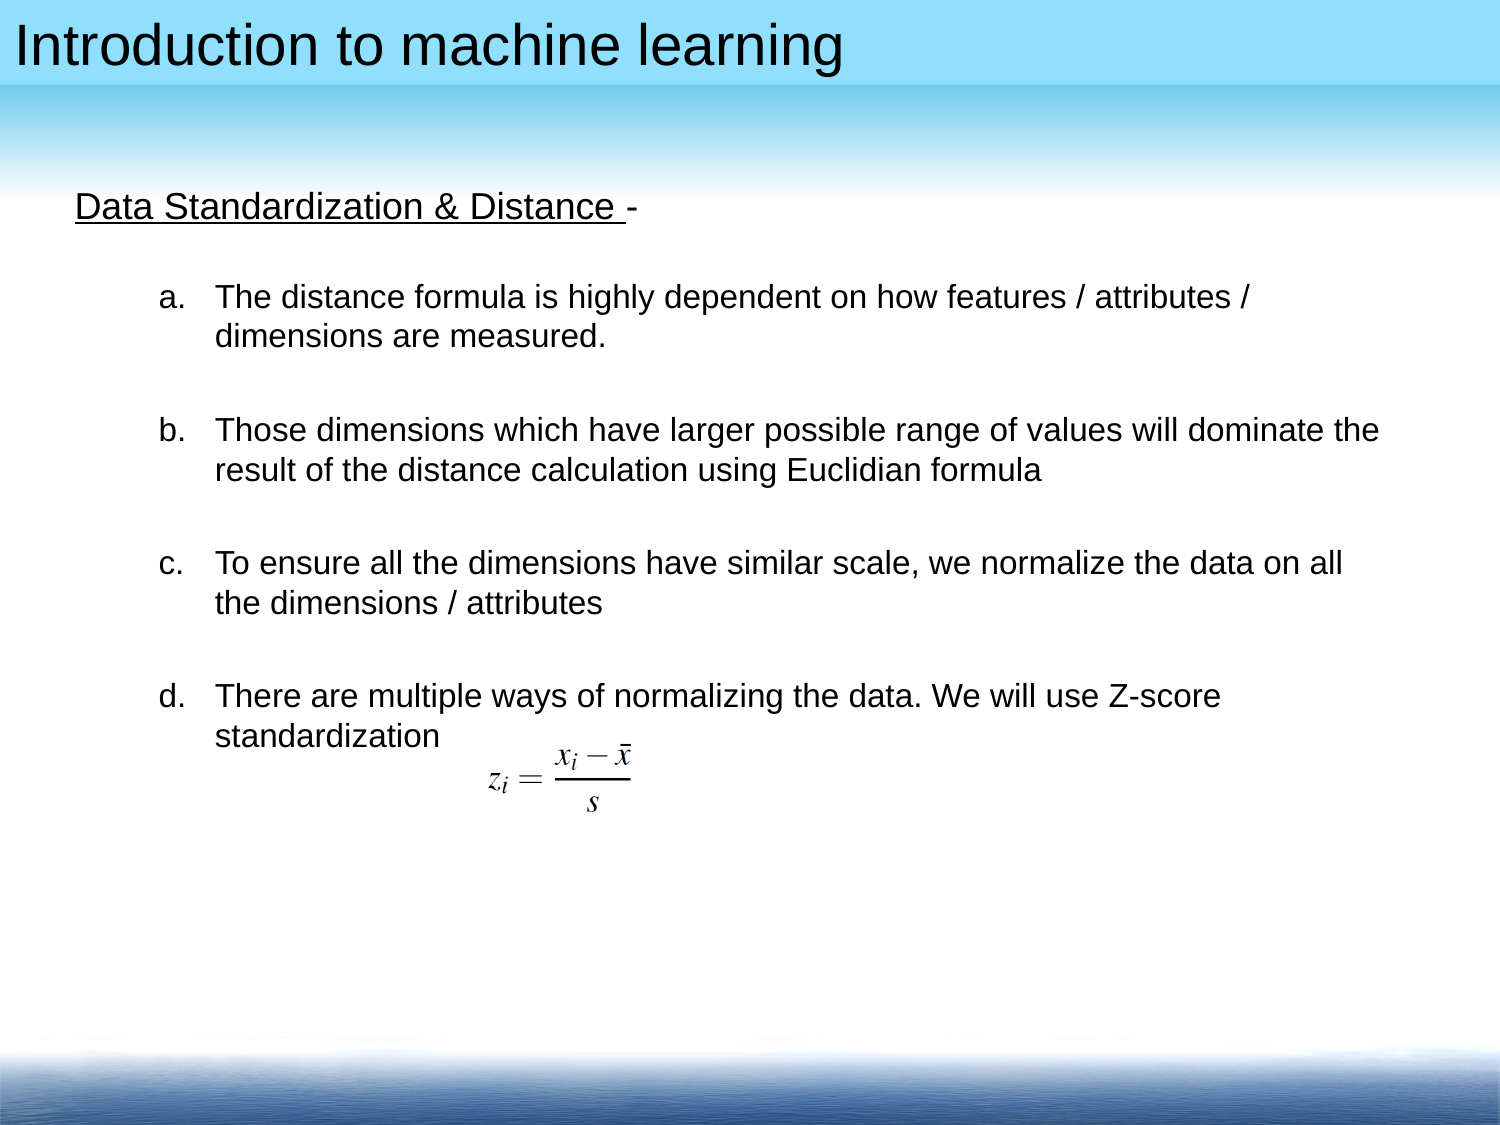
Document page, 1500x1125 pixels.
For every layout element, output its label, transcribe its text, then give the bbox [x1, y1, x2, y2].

picture [0, 1037, 1500, 1125]
text_box Data Standardization & Distance - The distance formula is highly dependent on how features / attributes / dimensions are measured. Those dimensions which have larger possible range of values will dominate the result of the distance calculation using Euclidian formula To ensure all the dimensions have similar scale, we normalize the data on all the dimensions / attributes There are multiple ways of normalizing the data. We will use Z-score standardization [59, 174, 1410, 762]
picture [487, 740, 638, 818]
